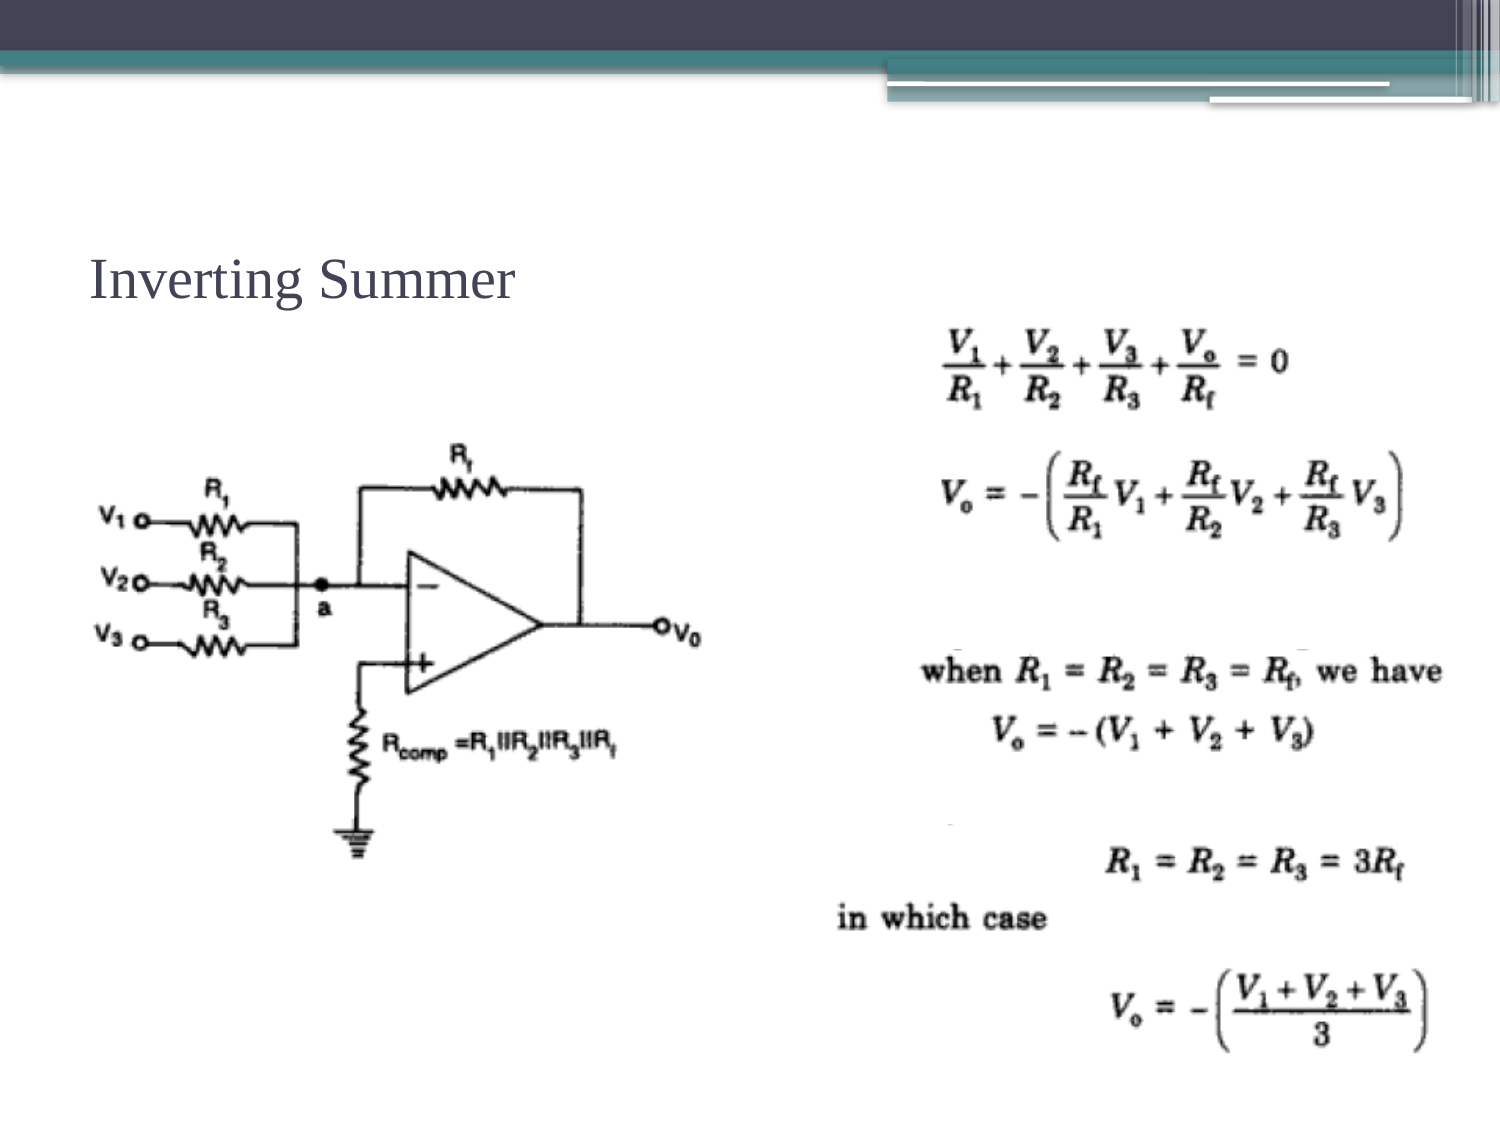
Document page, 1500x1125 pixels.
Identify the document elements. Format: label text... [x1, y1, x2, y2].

picture [887, 283, 1426, 558]
picture [827, 824, 1468, 1069]
picture [37, 412, 730, 867]
picture [912, 649, 1468, 760]
title Inverting Summer [75, 187, 1425, 363]
